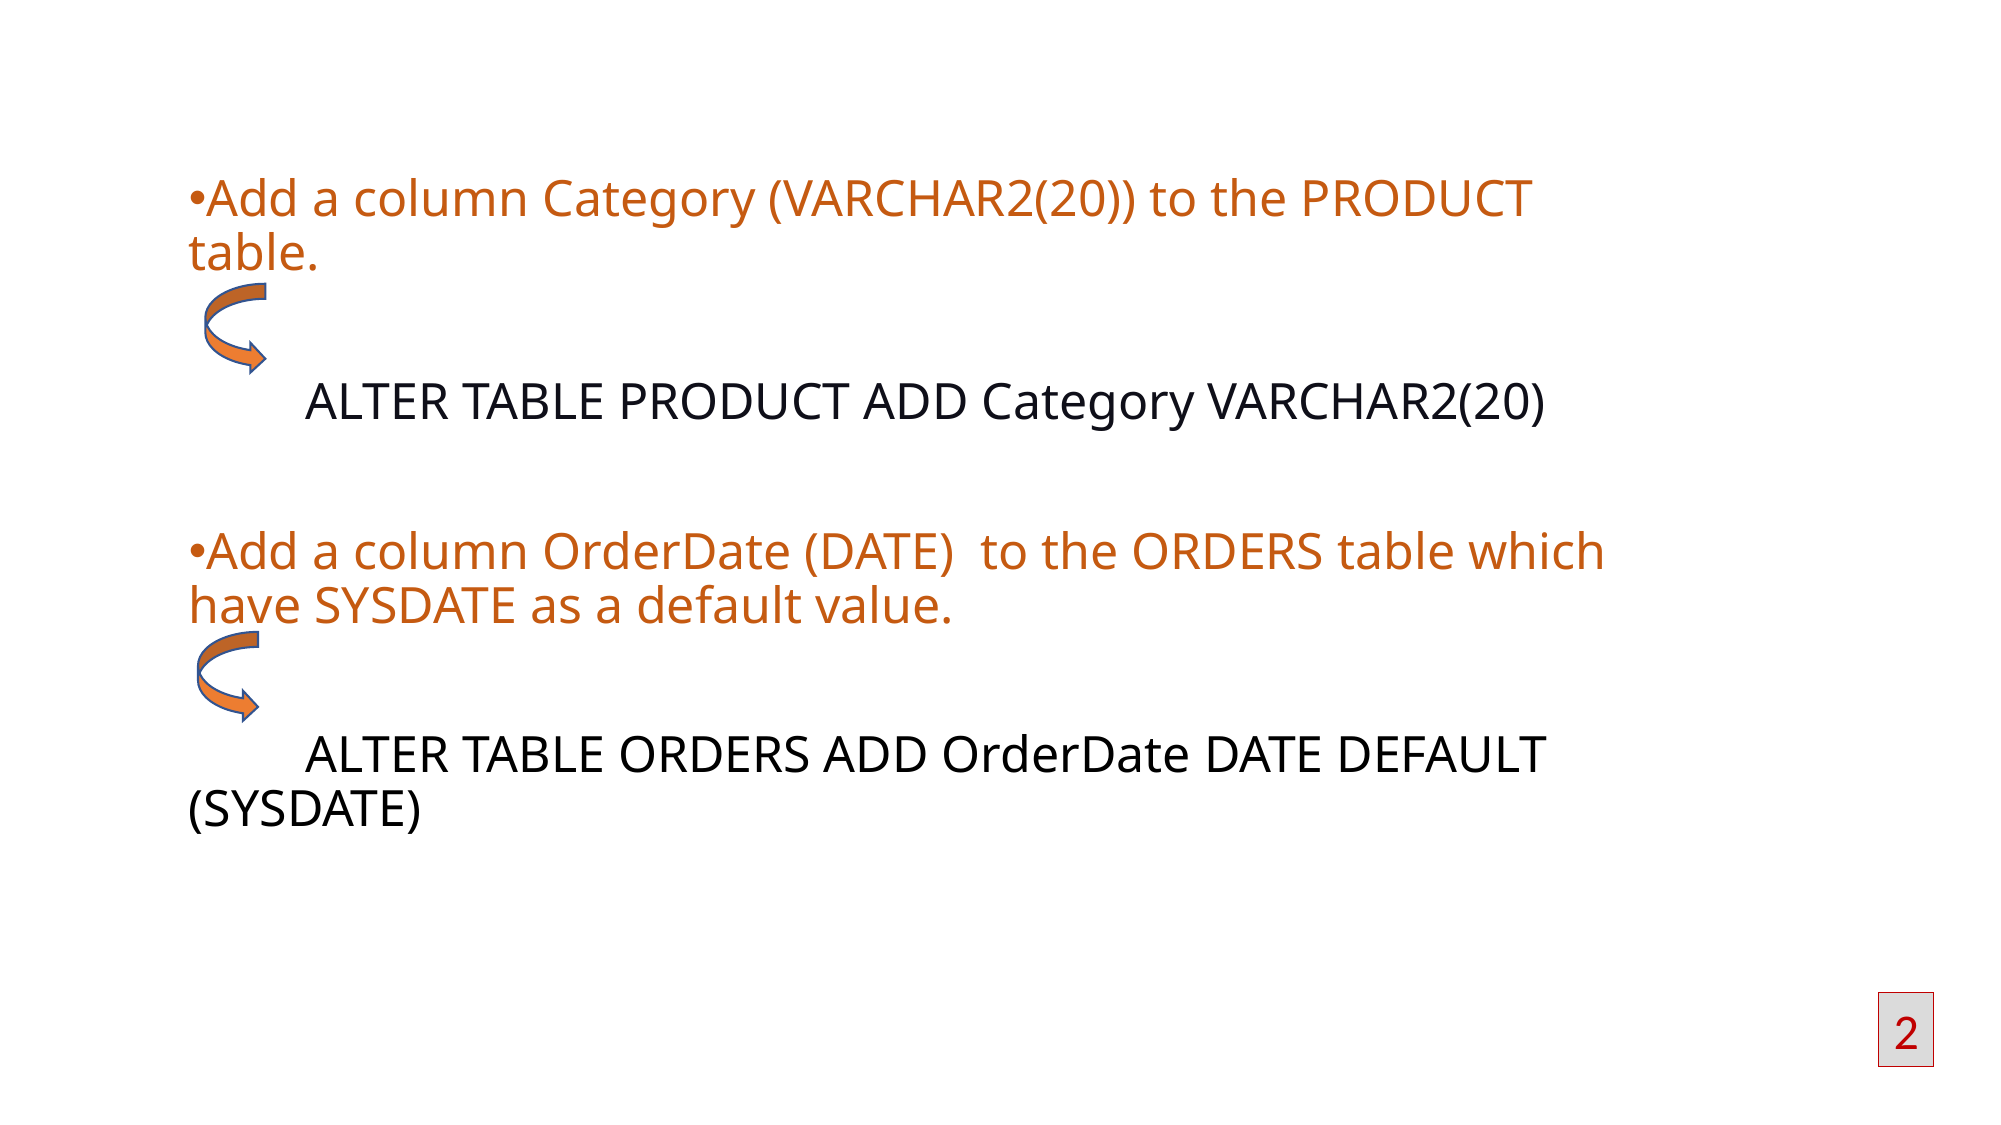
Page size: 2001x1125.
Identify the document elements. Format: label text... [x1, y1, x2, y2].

text_box 2 [1878, 992, 1934, 1067]
text_box [196, 630, 260, 724]
text_box [204, 282, 267, 376]
subtitle Add a column Category (VARCHAR2(20)) to the PRODUCT table. ALTER TABLE PRODUCT ADD Category VARCHAR2(20) Add a column OrderDate (DATE) to the ORDERS table which have SYSDATE as a default value. ALTER TABLE ORDERS ADD OrderDate DATE DEFAULT (SYSDATE) [173, 165, 1674, 1027]
